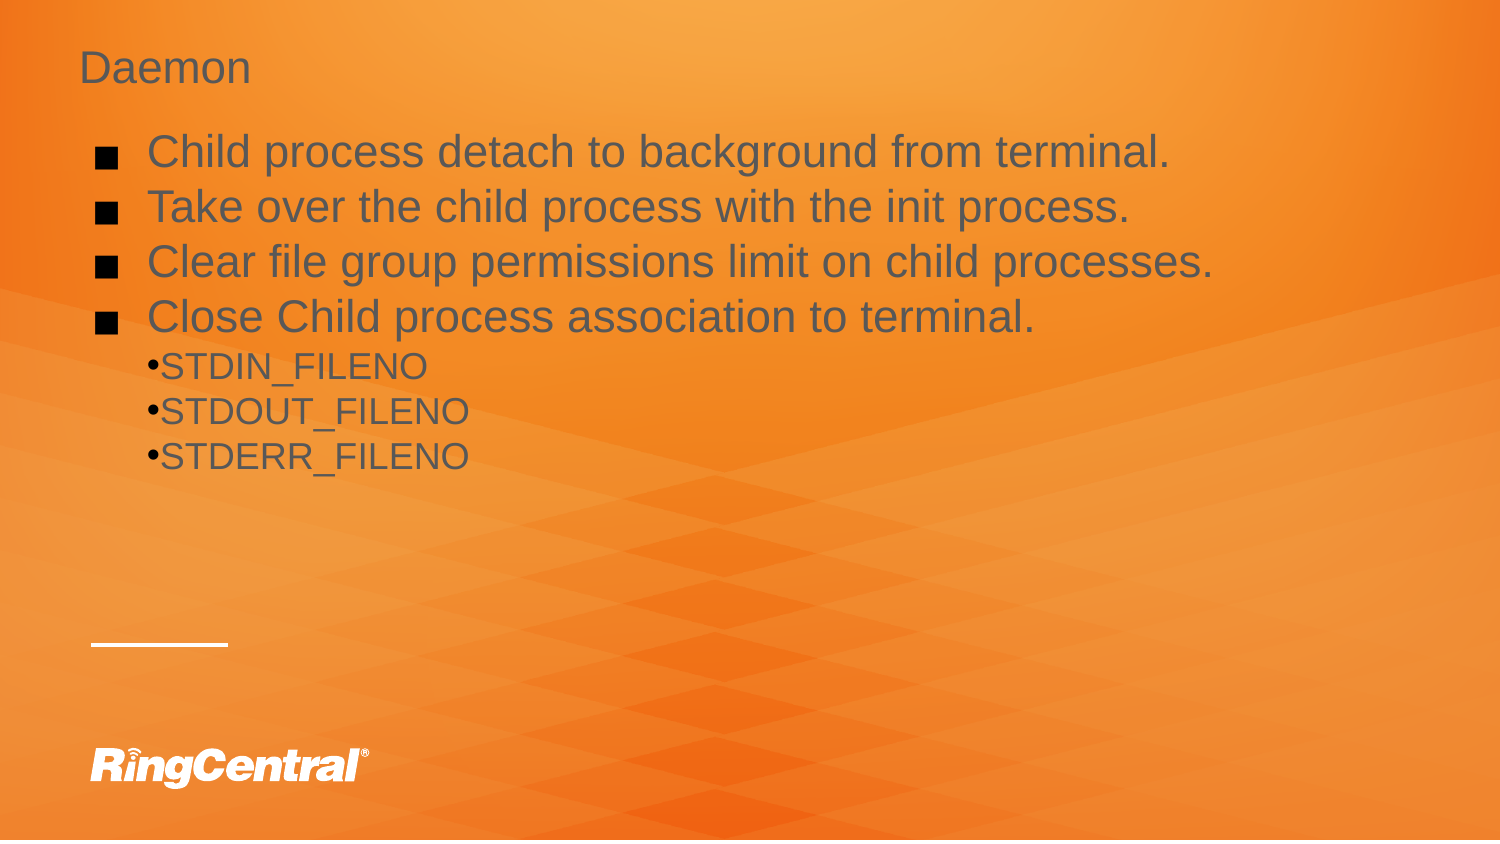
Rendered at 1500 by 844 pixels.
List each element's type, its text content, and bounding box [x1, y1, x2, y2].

title Daemon [63, 23, 1462, 117]
picture [0, 0, 1500, 840]
list Child process detach to background from terminal. Take over the child process with the init process. Clear file group permissions limit on child processes. Close Child process association to terminal. STDIN_FILENO STDOUT_FILENO STDERR_FILENO [56, 106, 1455, 668]
